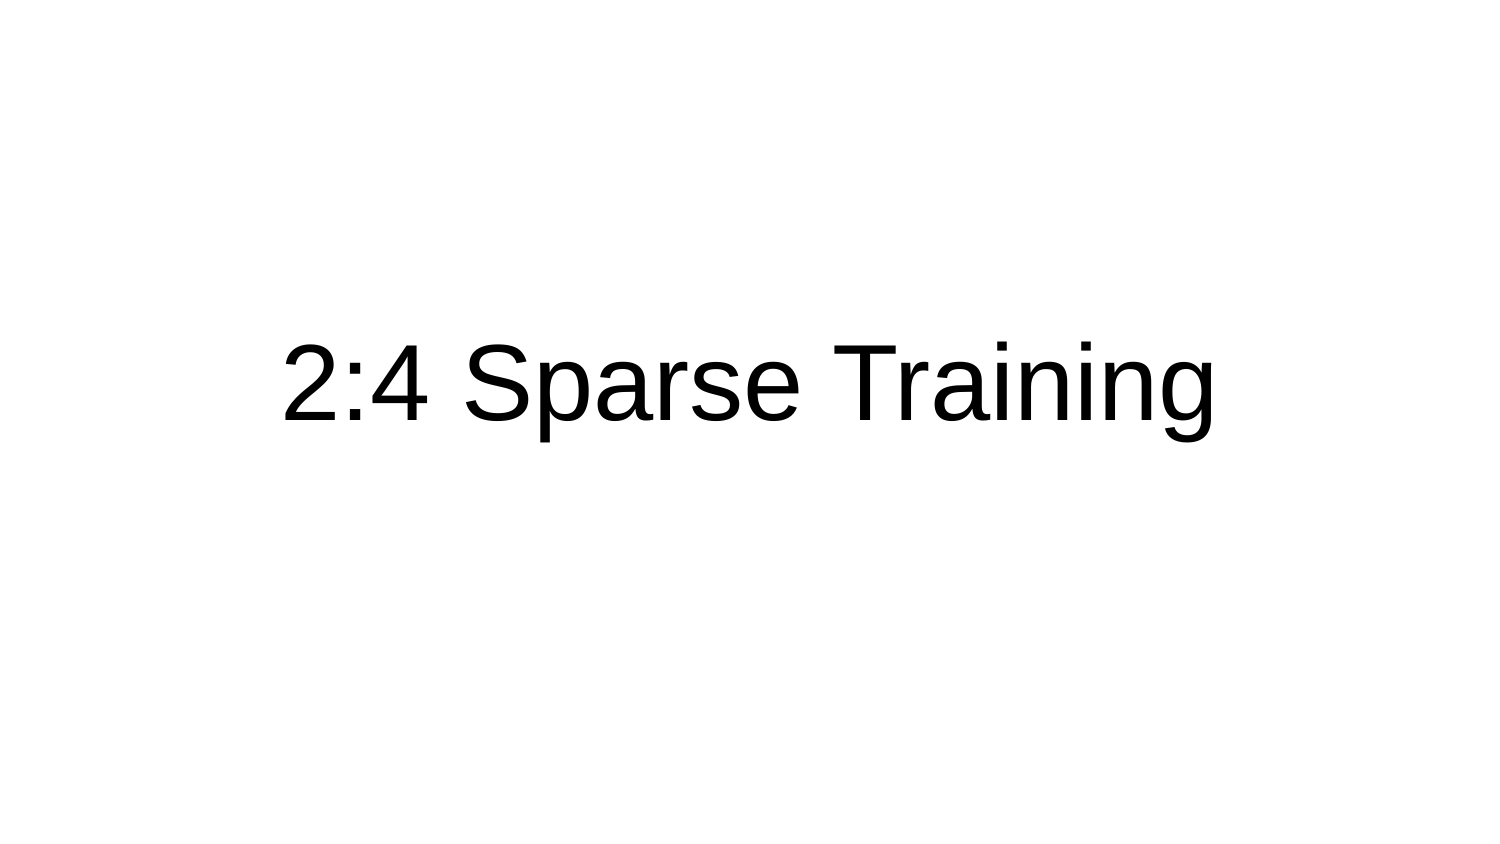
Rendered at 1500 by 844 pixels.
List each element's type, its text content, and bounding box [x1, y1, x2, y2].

title 2:4 Sparse Training [51, 122, 1449, 459]
